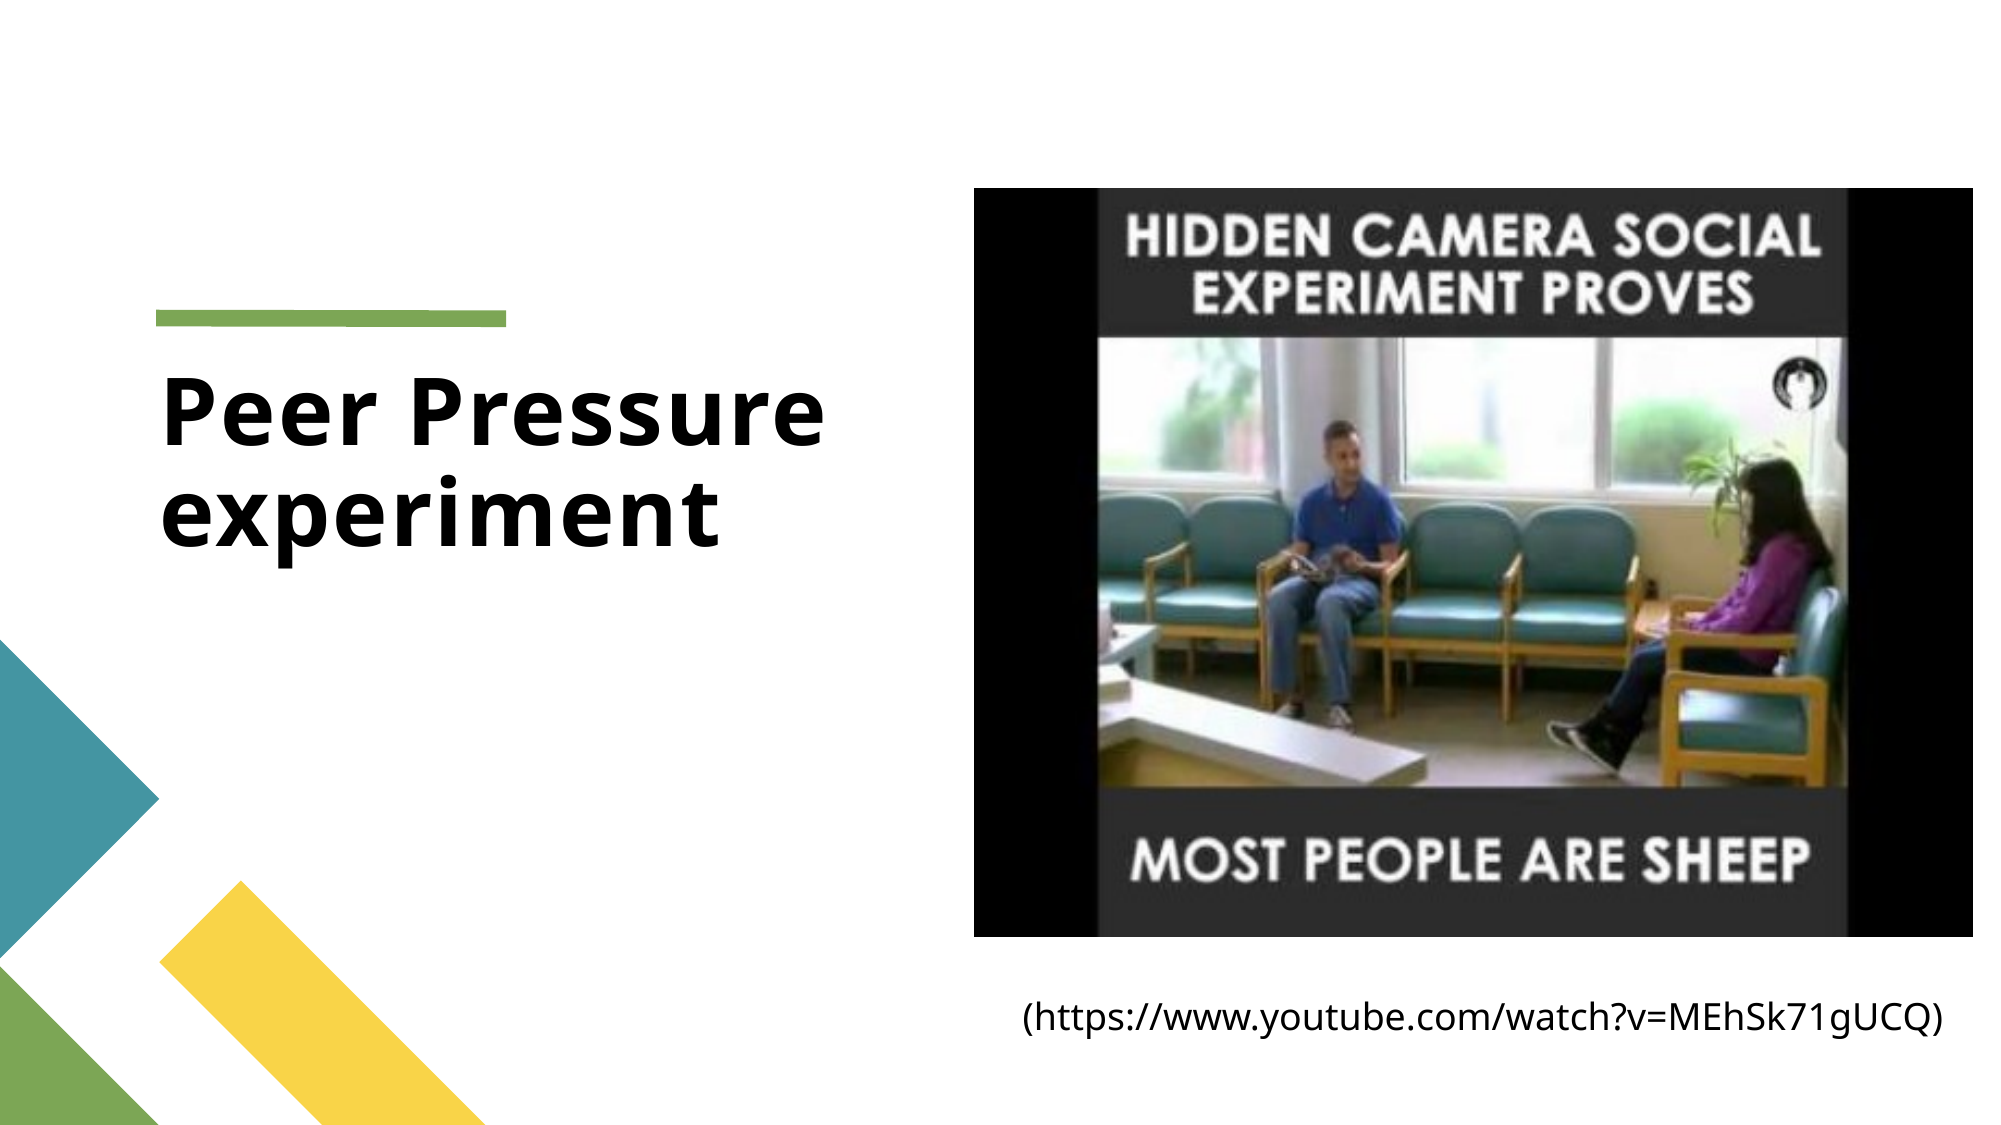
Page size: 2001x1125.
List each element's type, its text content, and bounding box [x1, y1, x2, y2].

title Peer Pressure experiment [160, 466, 971, 567]
picture [973, 187, 1974, 938]
text_box (https://www.youtube.com/watch?v=MEhSk71gUCQ) [1007, 985, 1959, 1046]
